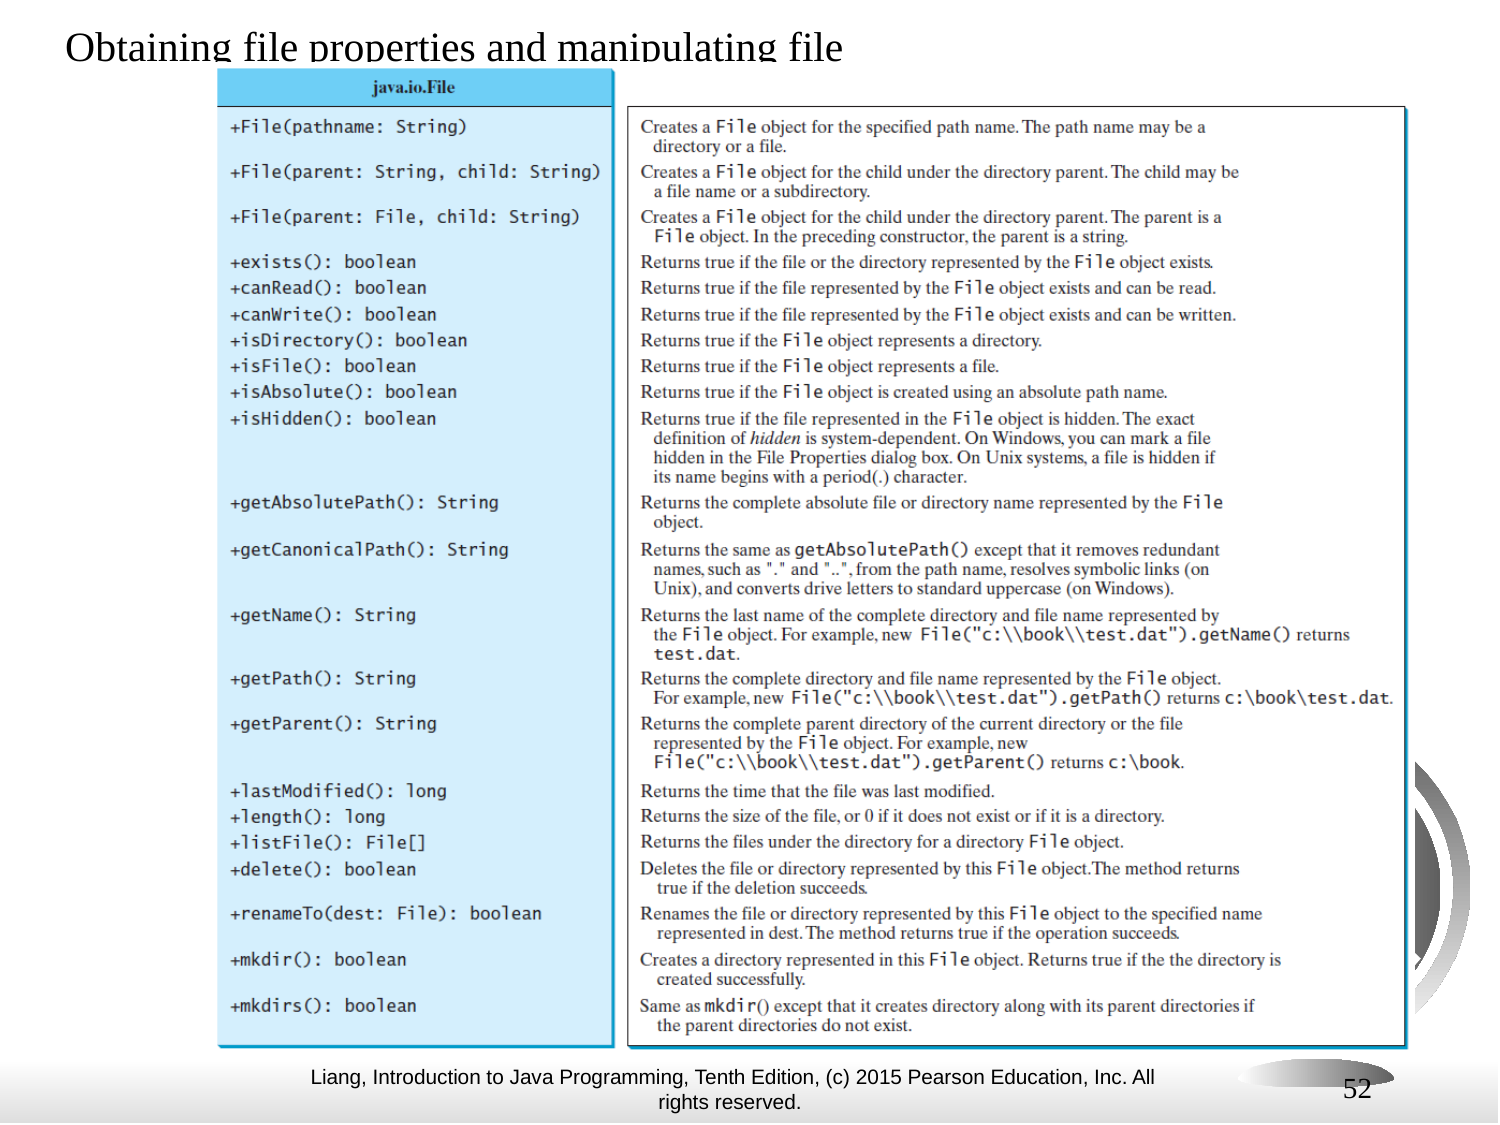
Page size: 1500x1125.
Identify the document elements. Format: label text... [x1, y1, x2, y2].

title Obtaining file properties and manipulating file [50, 38, 1350, 76]
slide_number 52 [1074, 1058, 1388, 1125]
picture [212, 62, 1415, 1058]
title Obtaining file properties and manipulating file [50, 13, 1350, 37]
